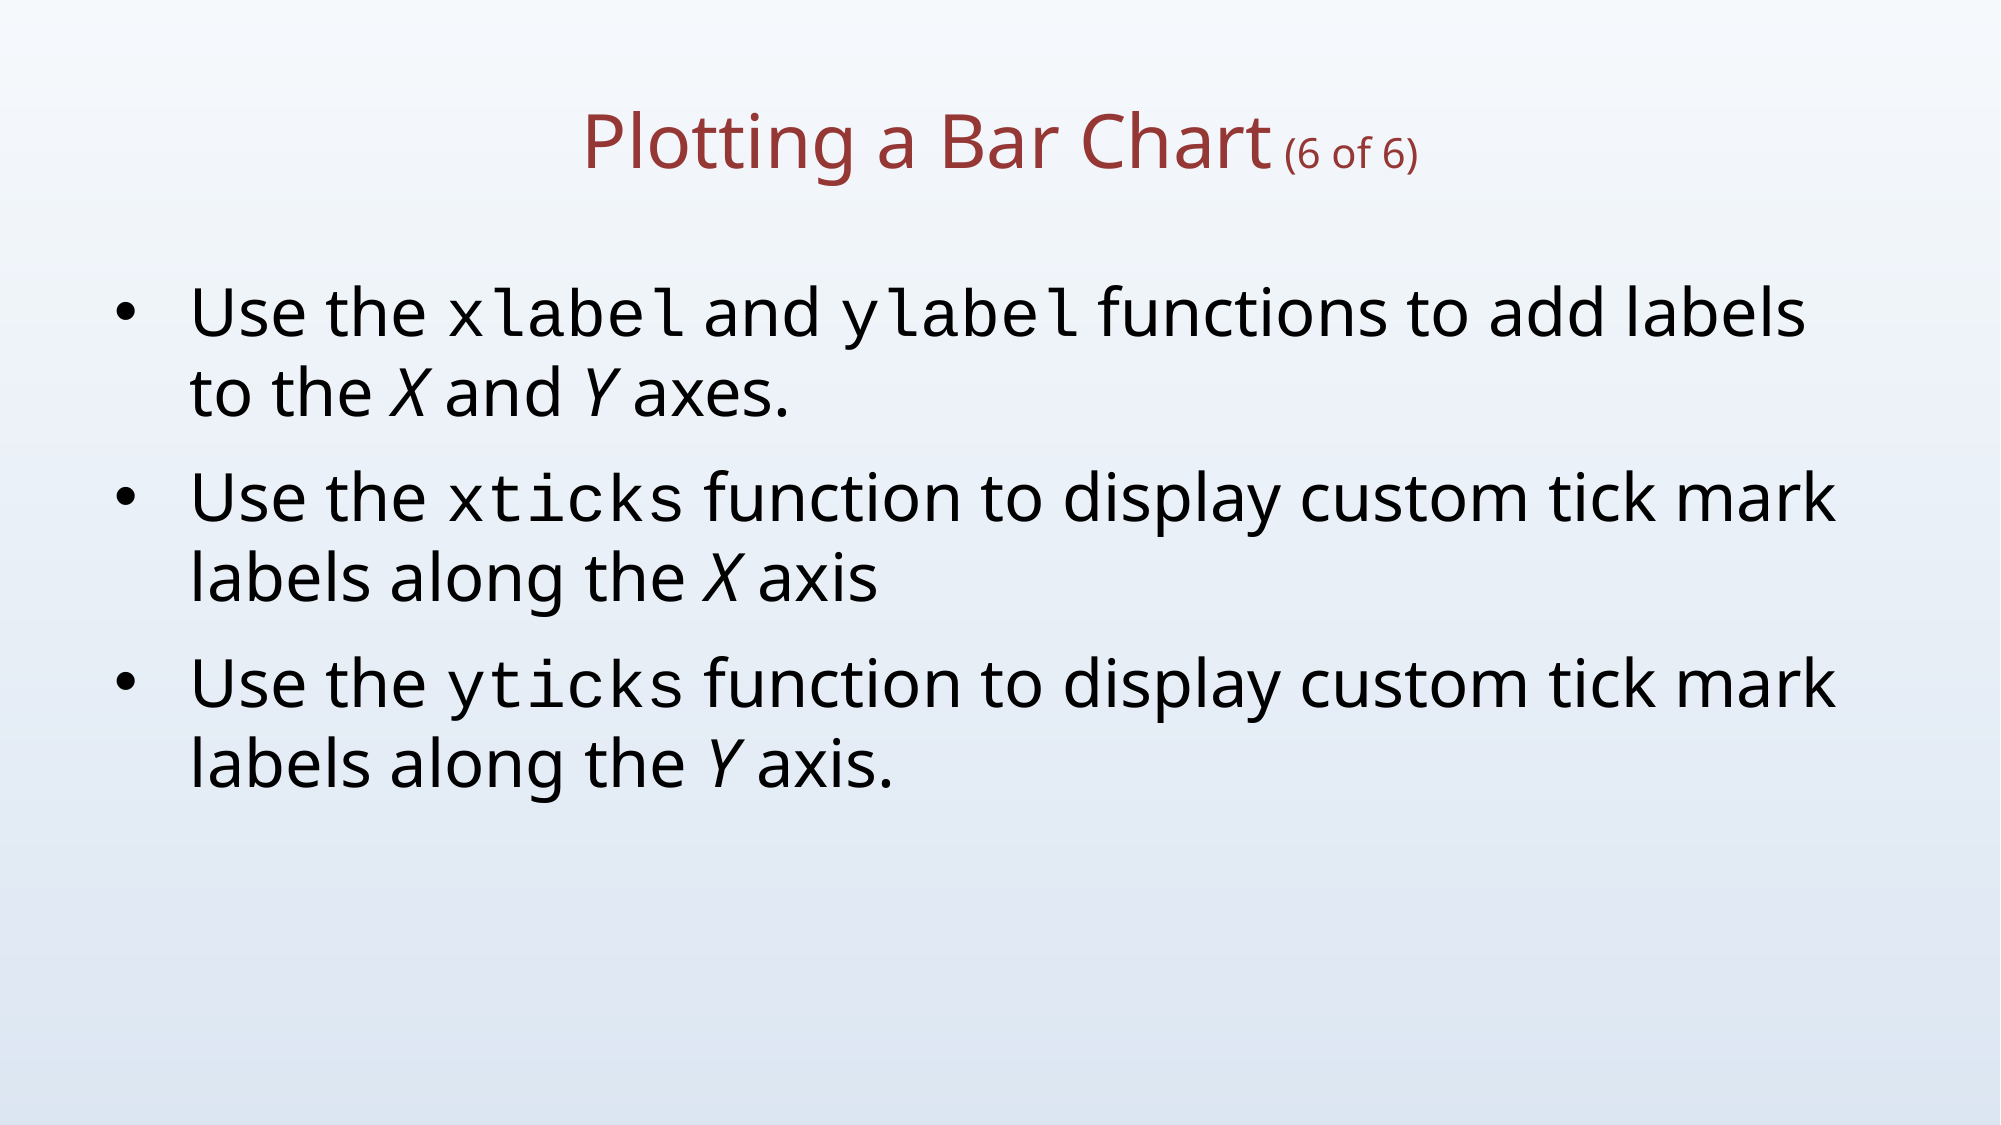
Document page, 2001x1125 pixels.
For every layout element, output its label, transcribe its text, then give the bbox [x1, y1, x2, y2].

title Plotting a Bar Chart (6 of 6) [99, 45, 1900, 233]
list Use the xlabel and ylabel functions to add labels to the X and Y axes. Use the xticks function to display custom tick mark labels along the X axis Use the yticks function to display custom tick mark labels along the Y axis. [99, 262, 1900, 1005]
